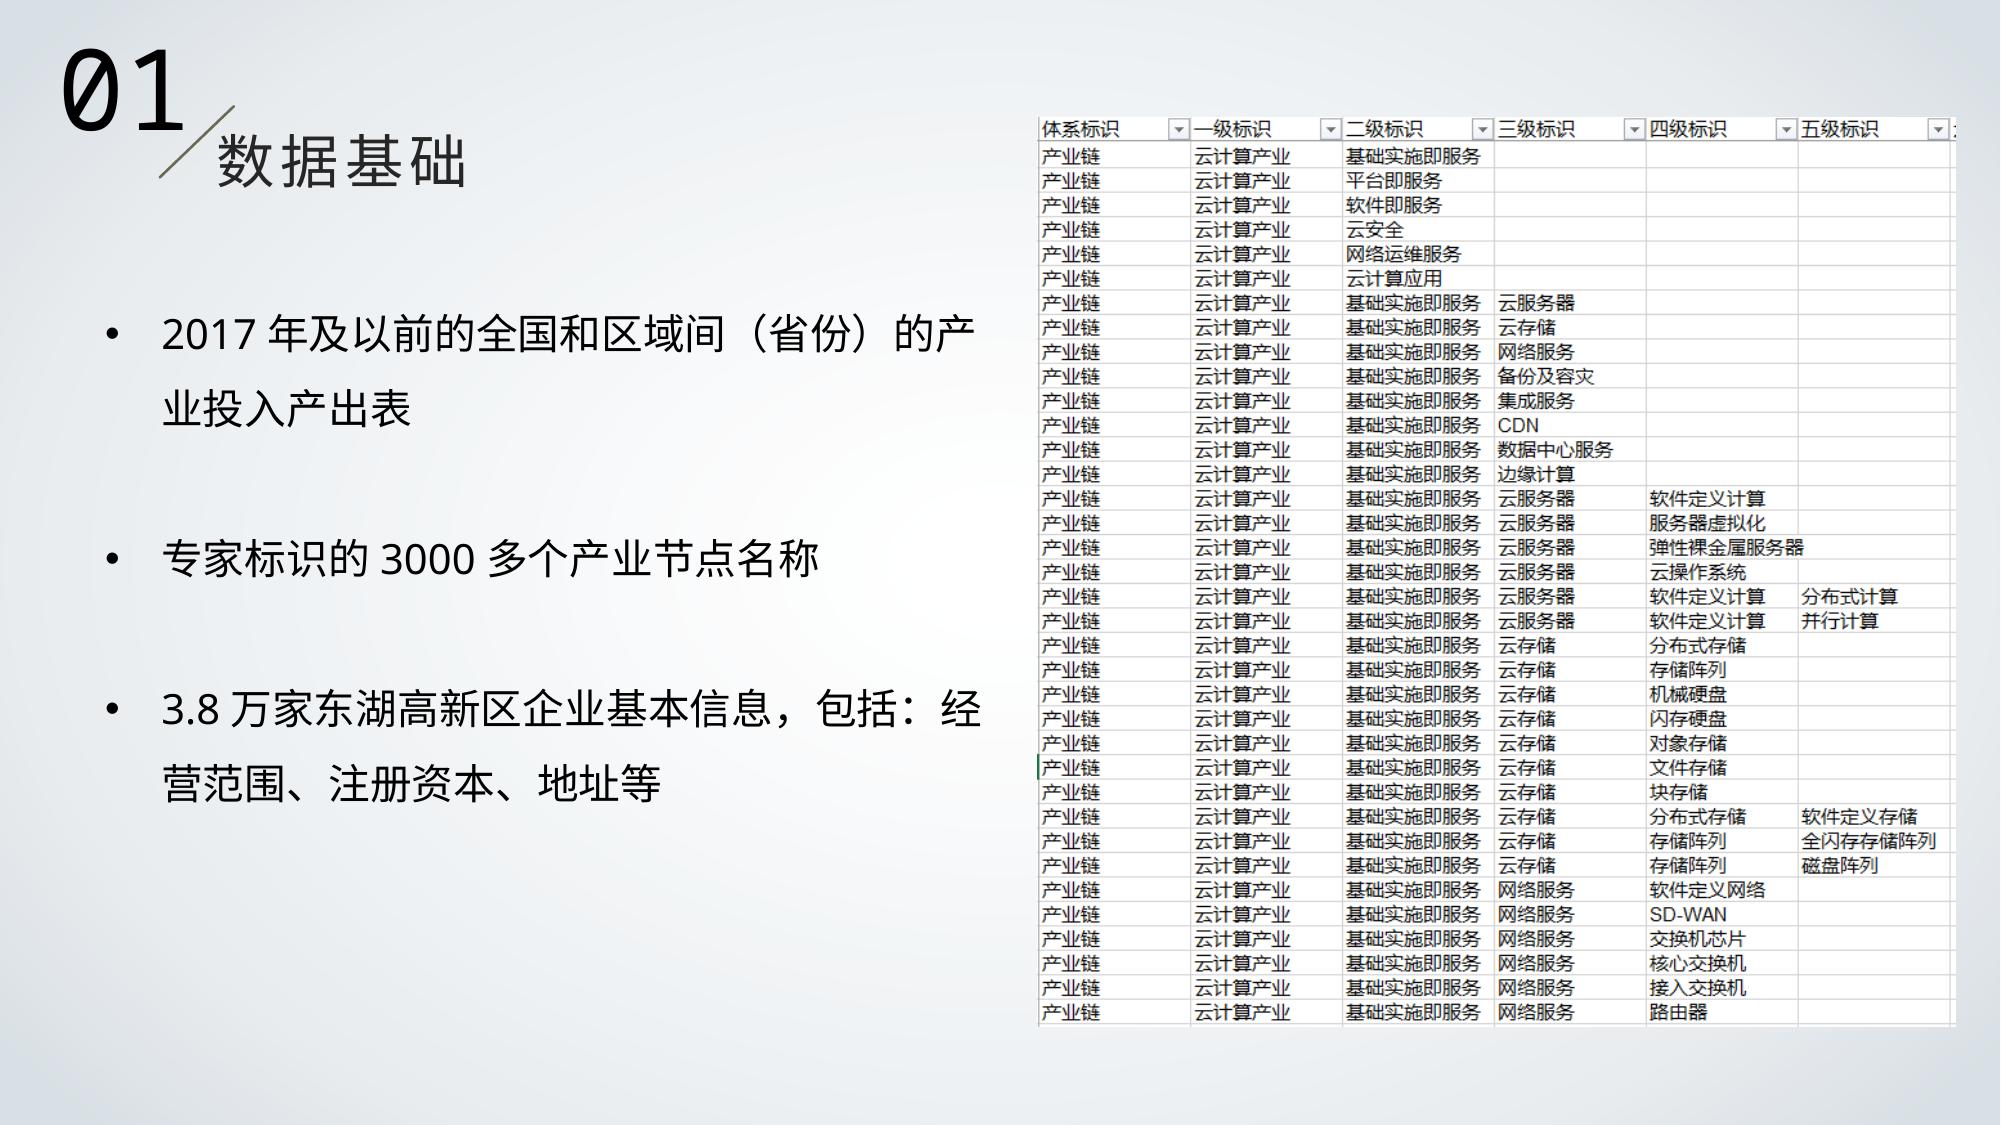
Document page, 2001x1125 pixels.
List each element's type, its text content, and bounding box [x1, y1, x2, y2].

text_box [159, 106, 234, 178]
text_box 01 [42, 10, 214, 161]
picture [0, 0, 2001, 1125]
text_box 2017年及以前的全国和区域间（省份）的产业投入产出表 专家标识的3000多个产业节点名称 3.8万家东湖高新区企业基本信息，包括：经营范围、注册资本、地址等 [90, 275, 1000, 816]
text_box 数据基础 [201, 117, 484, 203]
